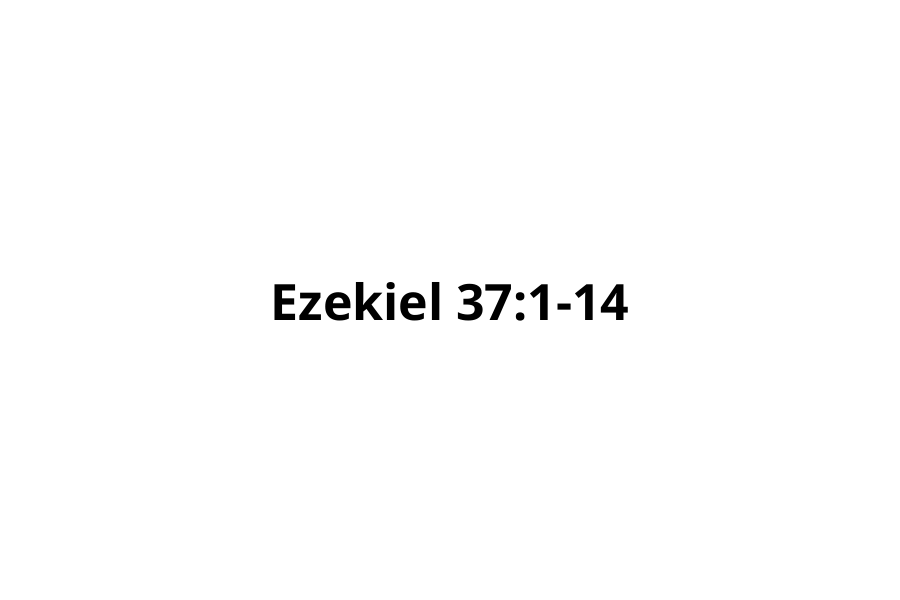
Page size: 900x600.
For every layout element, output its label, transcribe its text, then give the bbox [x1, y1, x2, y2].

text_box Ezekiel 37:1-14 [0, 262, 900, 338]
